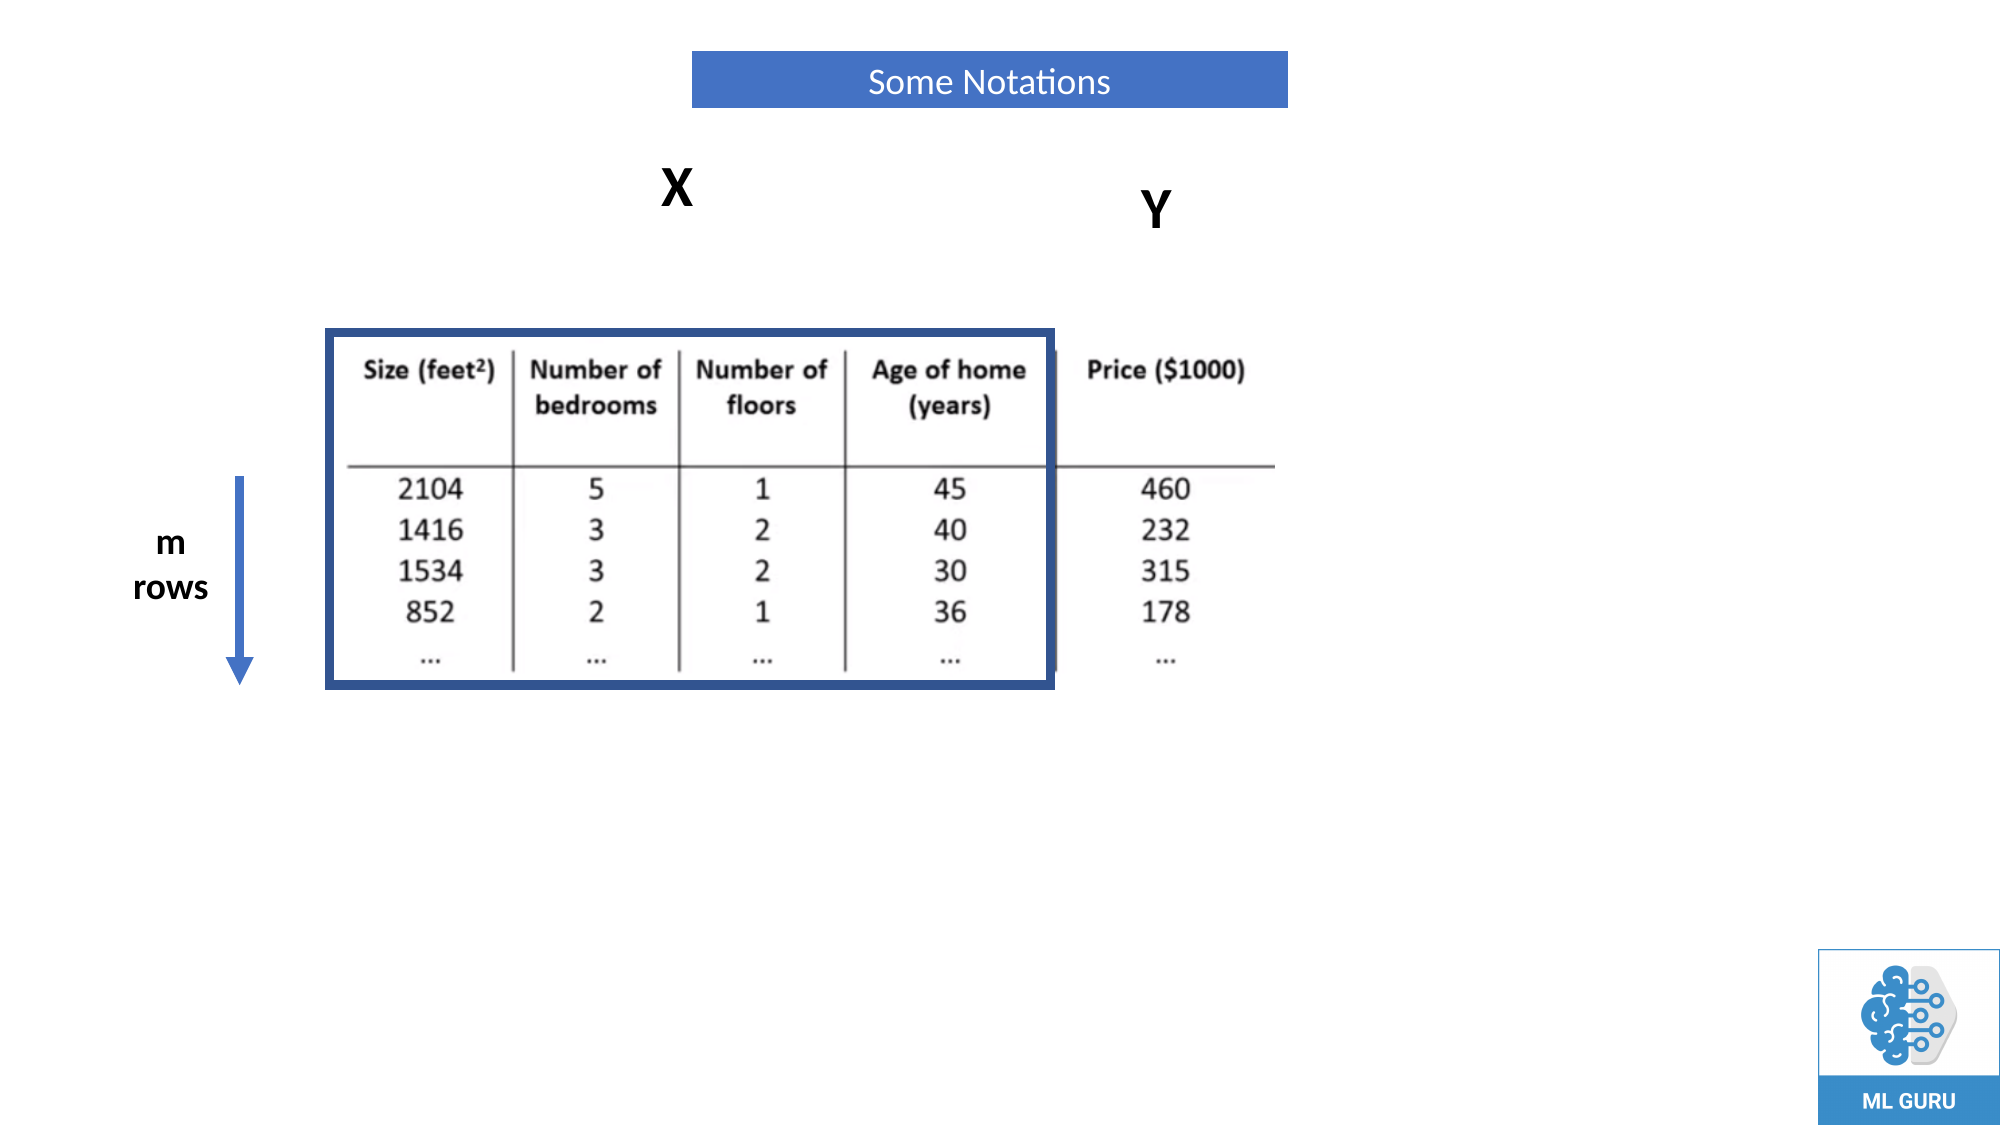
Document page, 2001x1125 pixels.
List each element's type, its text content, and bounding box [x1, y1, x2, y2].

text_box [328, 331, 1052, 686]
text_box Some Notations [688, 48, 1291, 111]
picture [346, 332, 1275, 677]
text_box Y [1108, 163, 1205, 248]
picture [1818, 949, 2000, 1125]
text_box m rows [116, 509, 226, 615]
text_box X [629, 140, 725, 226]
